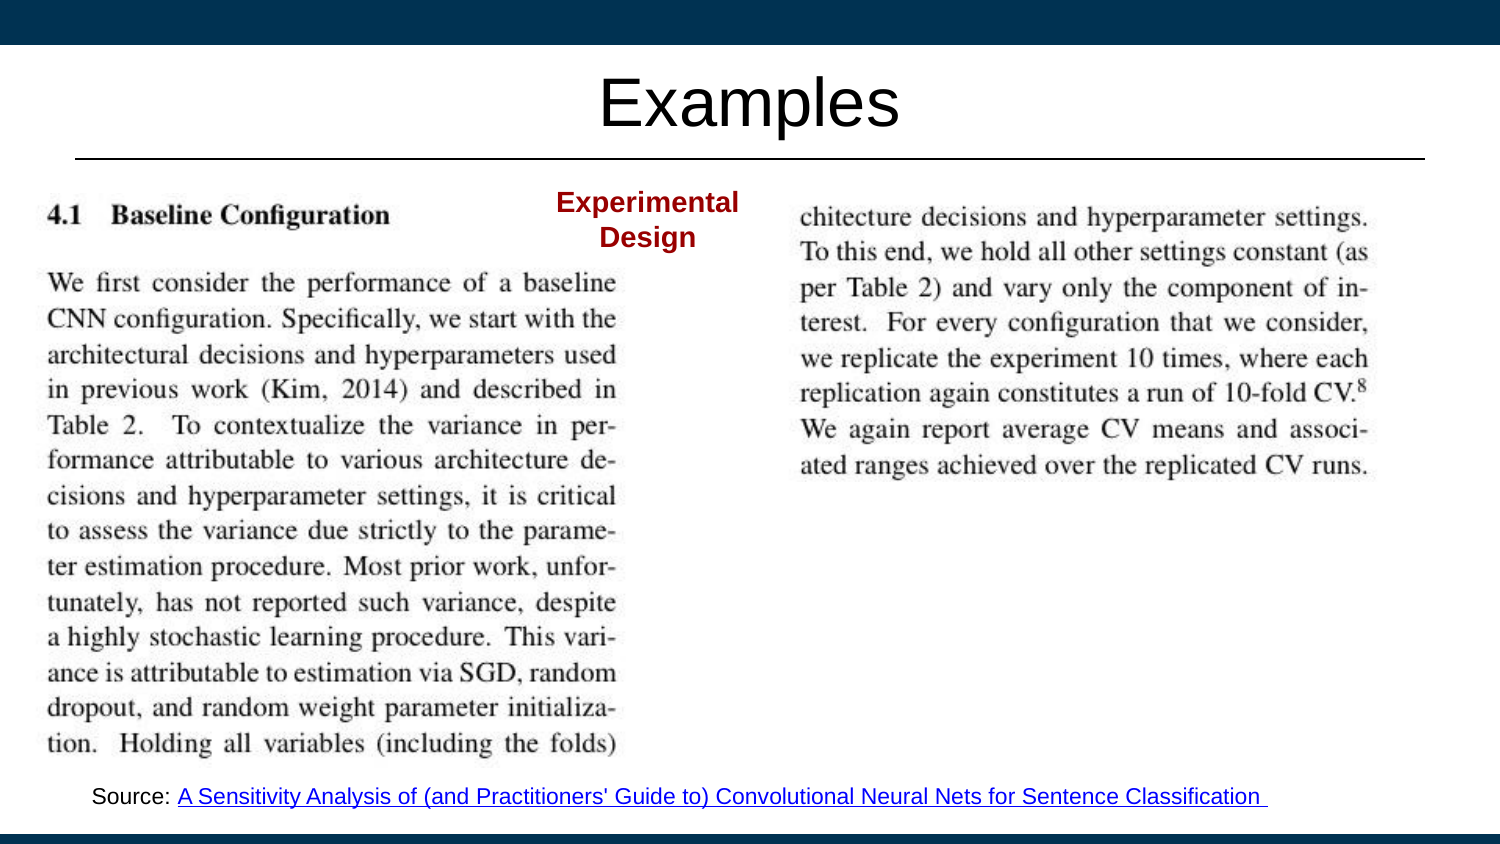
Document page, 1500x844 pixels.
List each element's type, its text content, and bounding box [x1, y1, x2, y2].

title Examples [75, 28, 1425, 169]
text_box Experimental Design [518, 168, 777, 215]
picture [24, 193, 630, 768]
picture [776, 193, 1383, 482]
text_box Source: A Sensitivity Analysis of (and Practitioners' Guide to) Convolutional Neural Nets for Sentence Classification [76, 767, 1424, 825]
